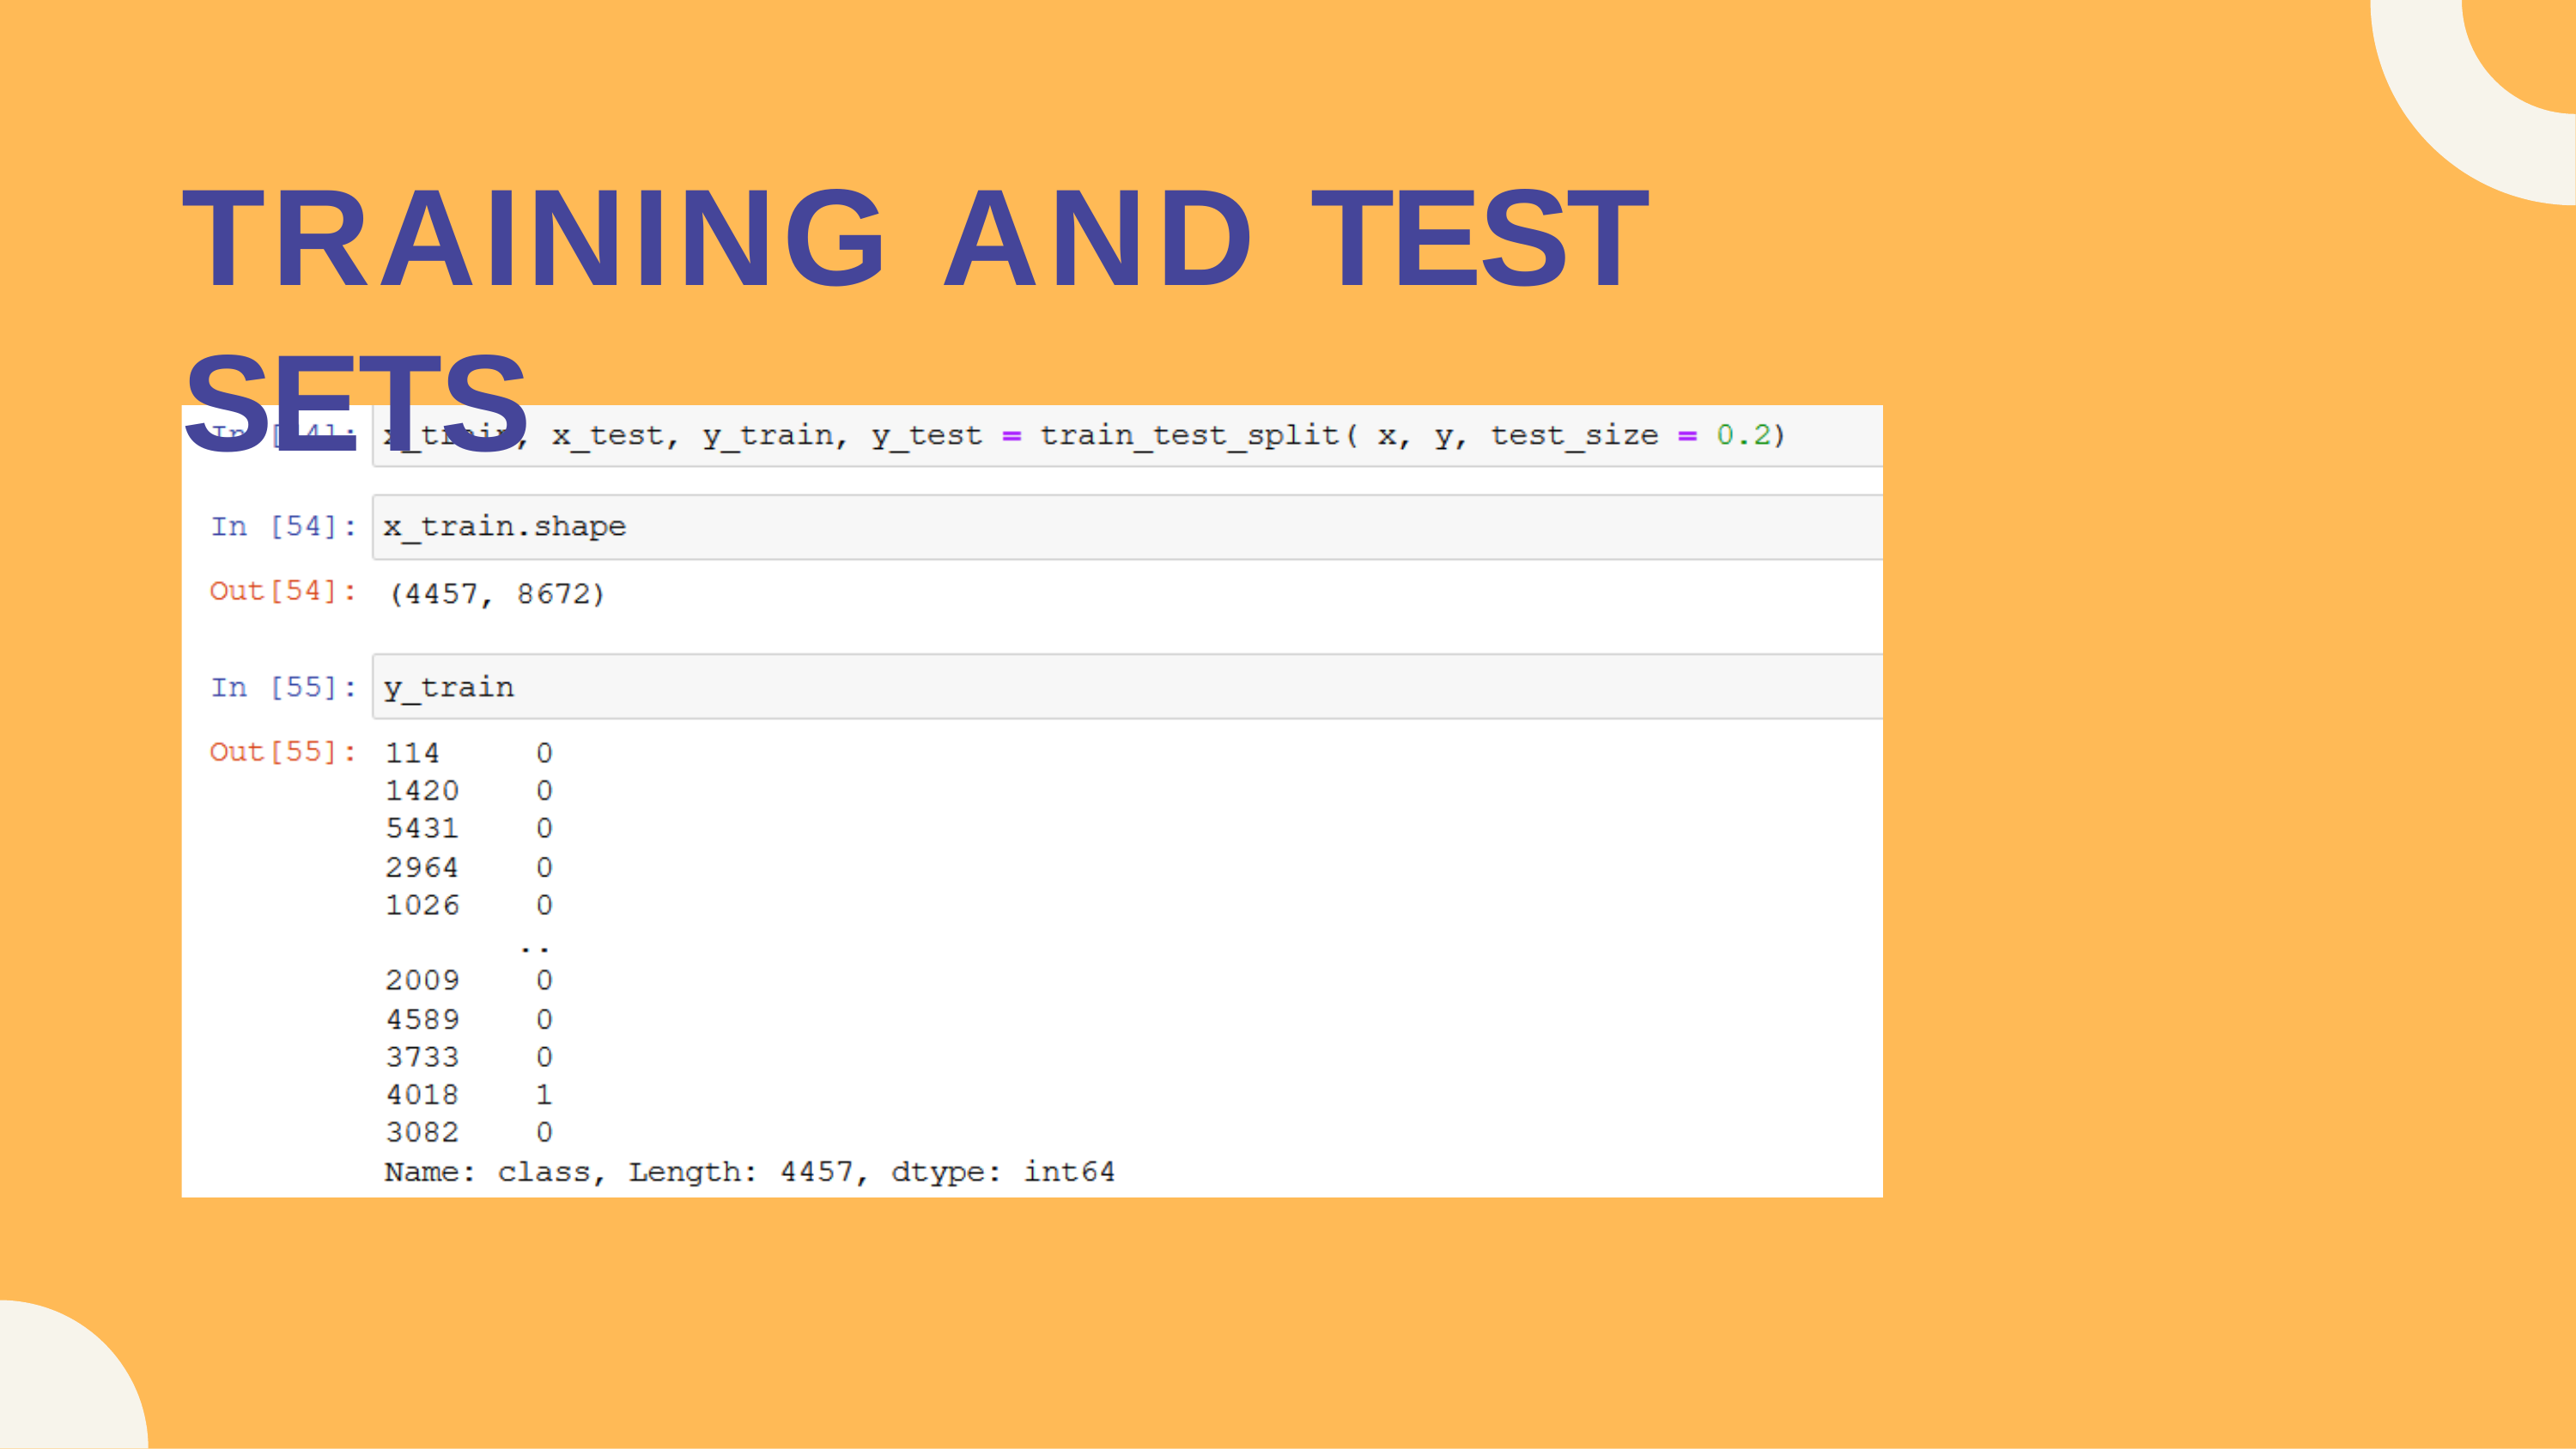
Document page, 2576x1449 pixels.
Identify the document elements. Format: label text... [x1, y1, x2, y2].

title TRAINING AND TEST SETS [179, 146, 2019, 479]
text_box [181, 479, 1883, 1197]
